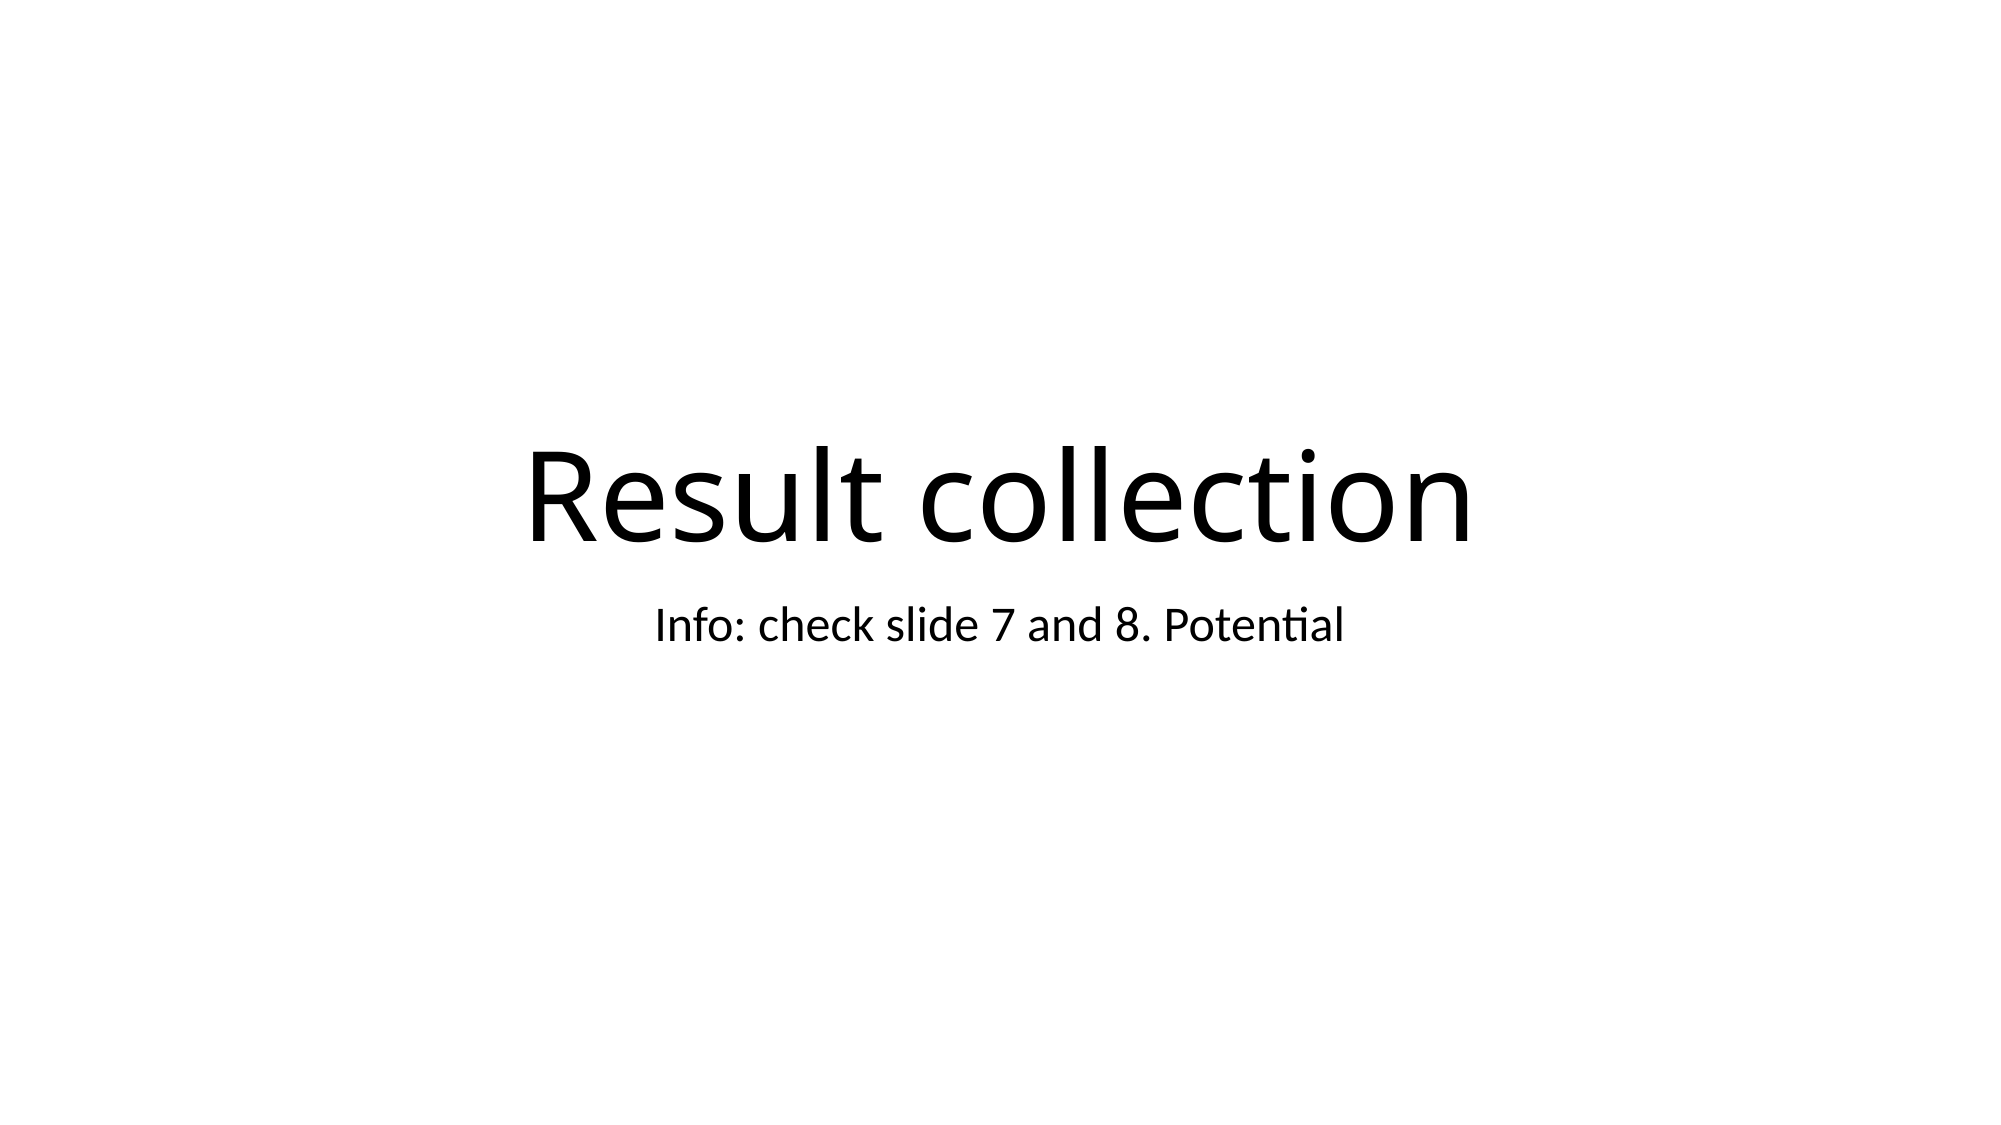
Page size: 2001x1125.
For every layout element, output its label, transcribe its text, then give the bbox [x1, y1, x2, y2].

title Result collection [249, 184, 1750, 576]
subtitle Info: check slide 7 and 8. Potential [249, 590, 1750, 863]
